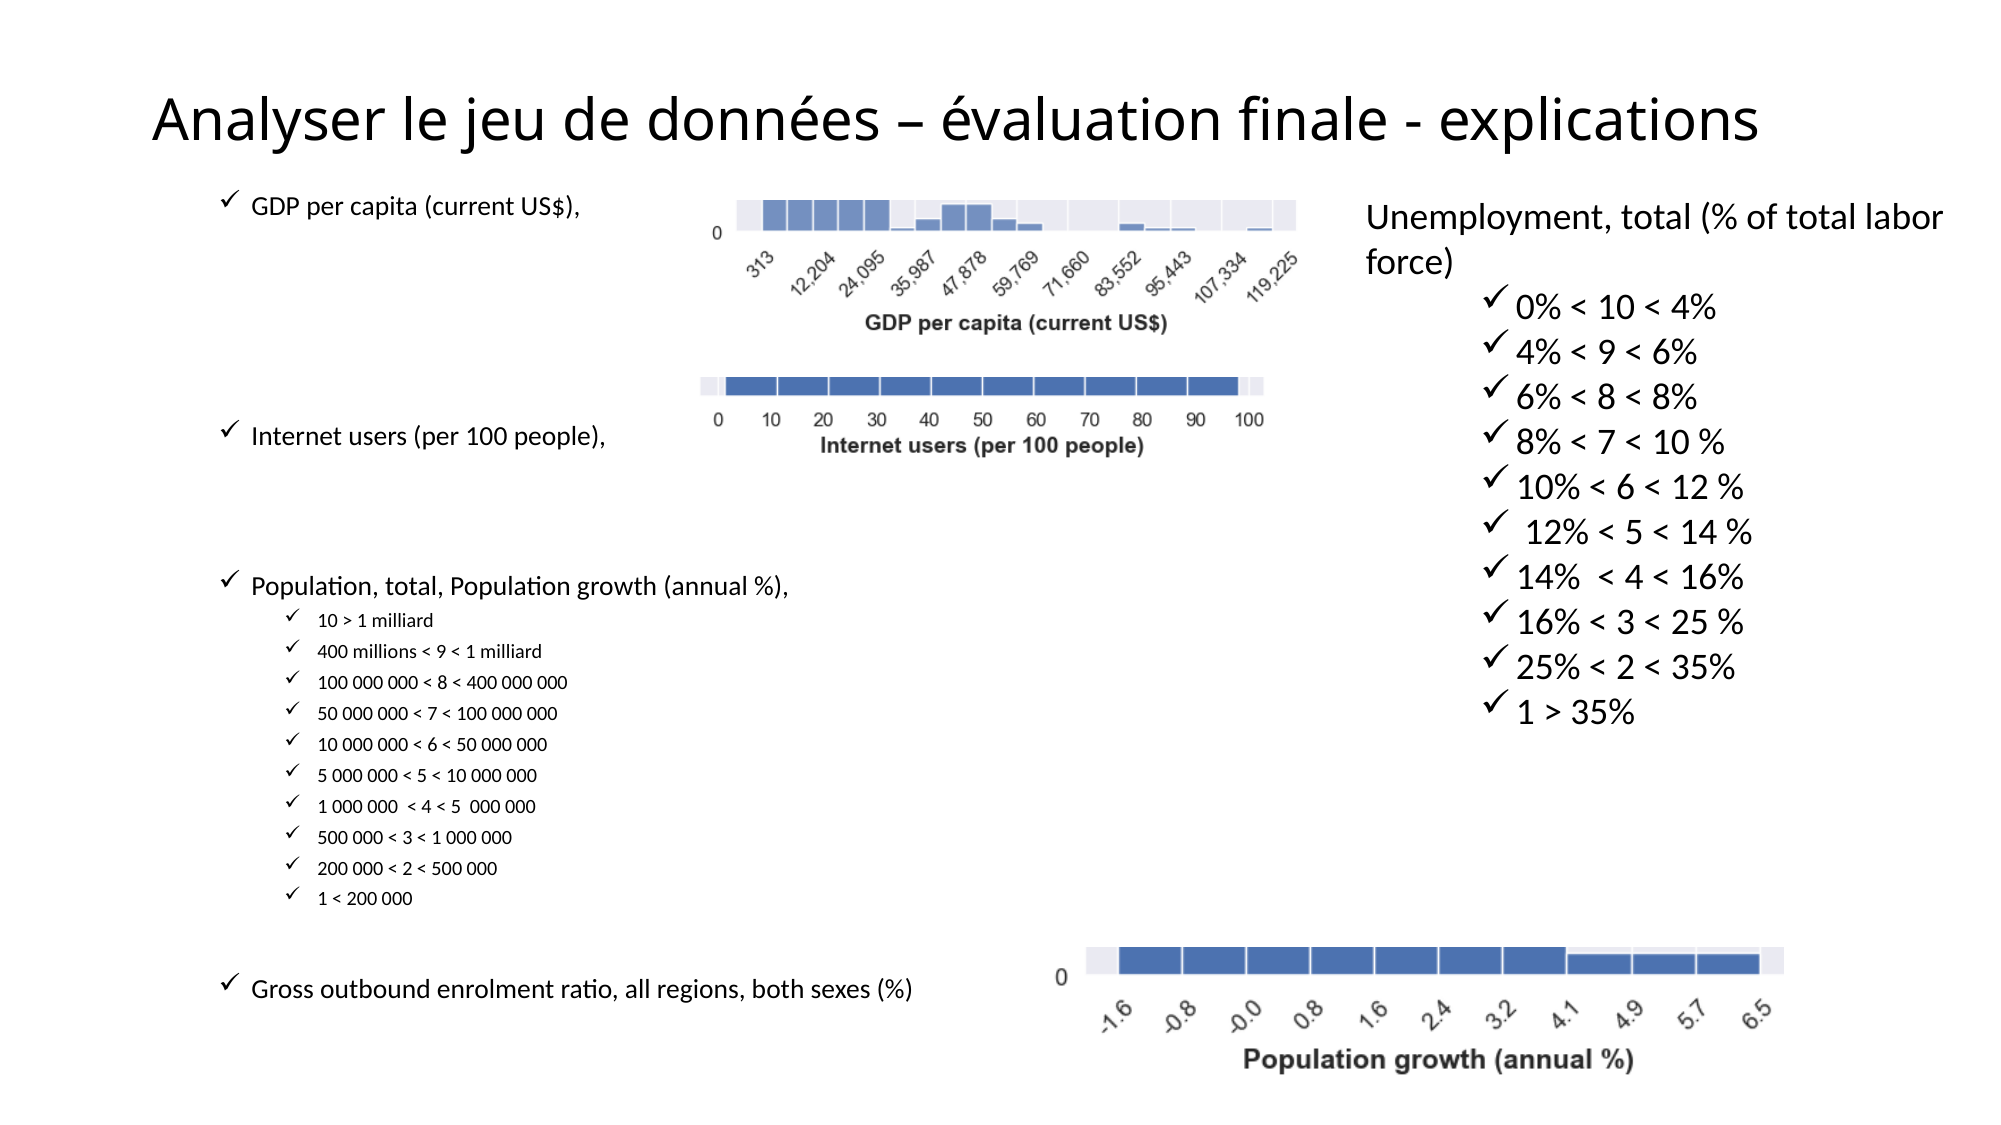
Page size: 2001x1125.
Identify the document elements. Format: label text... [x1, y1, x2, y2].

picture [695, 377, 1268, 462]
text_box Unemployment, total (% of total labor force) 0% < 10 < 4% 4% < 9 < 6% 6% < 8 < 8% 8% < 7 < 10 % 10% < 6 < 12 % 12% < 5 < 14 % 14% < 4 < 16% 16% < 3 < 25 % 25% < 2 < 35% 1 > 35% [1351, 184, 2000, 830]
title Analyser le jeu de données – évaluation finale - explications [137, 59, 1863, 184]
picture [1038, 947, 1784, 1086]
list GDP per capita (current US$), Internet users (per 100 people), Population, total, Population growth (annual %), 10 > 1 milliard 400 millions < 9 < 1 milliard 100 000 000 < 8 < 400 000 000 50 000 000 < 7 < 100 000 000 10 000 000 < 6 < 50 000 000 5 000 000 < 5 < 10 000 000 1 000 000 < 4 < 5 000 000 500 000 < 3 < 1 000 000 200 000 < 2 < 500 000 1 < 200 000 Gross outbound enrolment ratio, all regions, both sexes (%) [137, 184, 1863, 1014]
picture [695, 200, 1305, 337]
